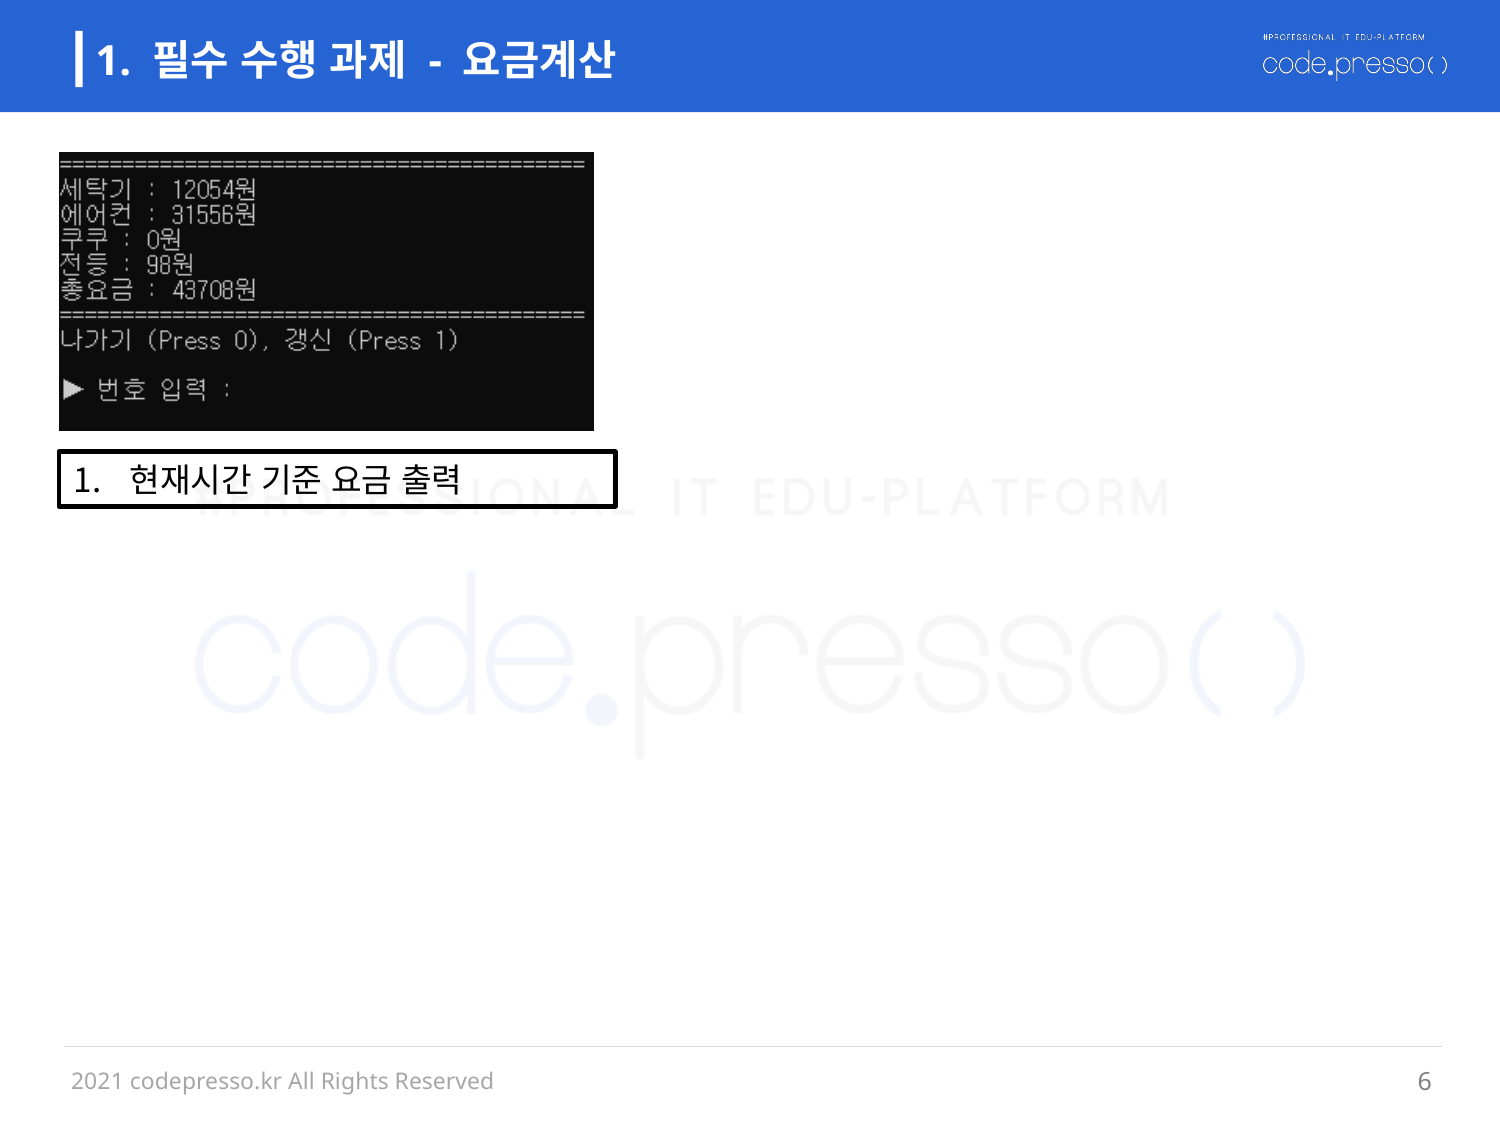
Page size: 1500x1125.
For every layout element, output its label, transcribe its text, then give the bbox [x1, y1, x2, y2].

picture [1263, 34, 1447, 81]
text_box 현재시간 기준 요금 출력 [59, 451, 616, 507]
text_box 1. 필수 수행 과제 - 요금계산 [80, 18, 1139, 96]
picture [59, 152, 594, 431]
